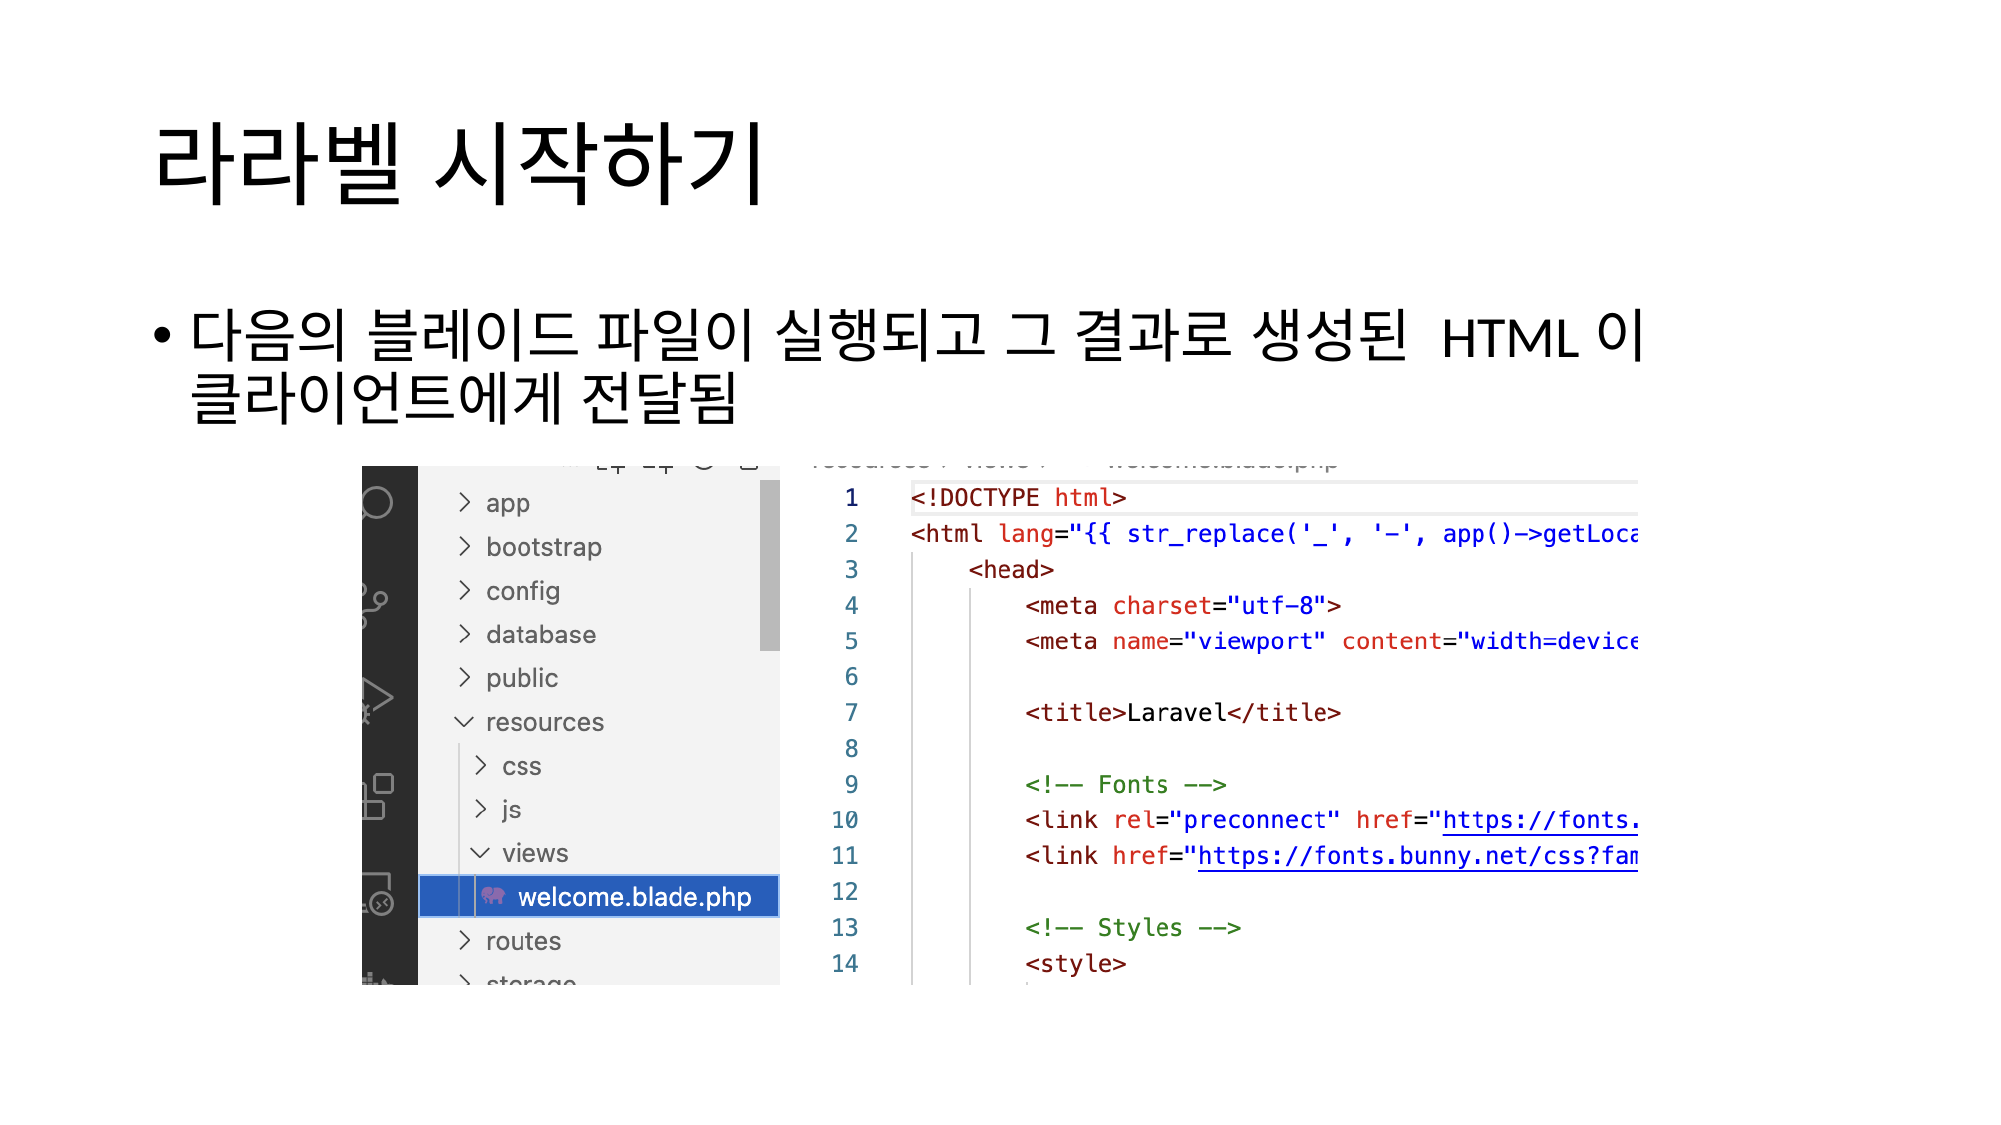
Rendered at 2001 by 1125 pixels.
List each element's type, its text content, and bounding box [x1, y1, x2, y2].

title 라라벨 시작하기 [137, 59, 1863, 278]
picture [362, 466, 1638, 985]
list 다음의 블레이드 파일이 실행되고 그 결과로 생성된 HTML이 클라이언트에게 전달됨 [137, 299, 1863, 1014]
